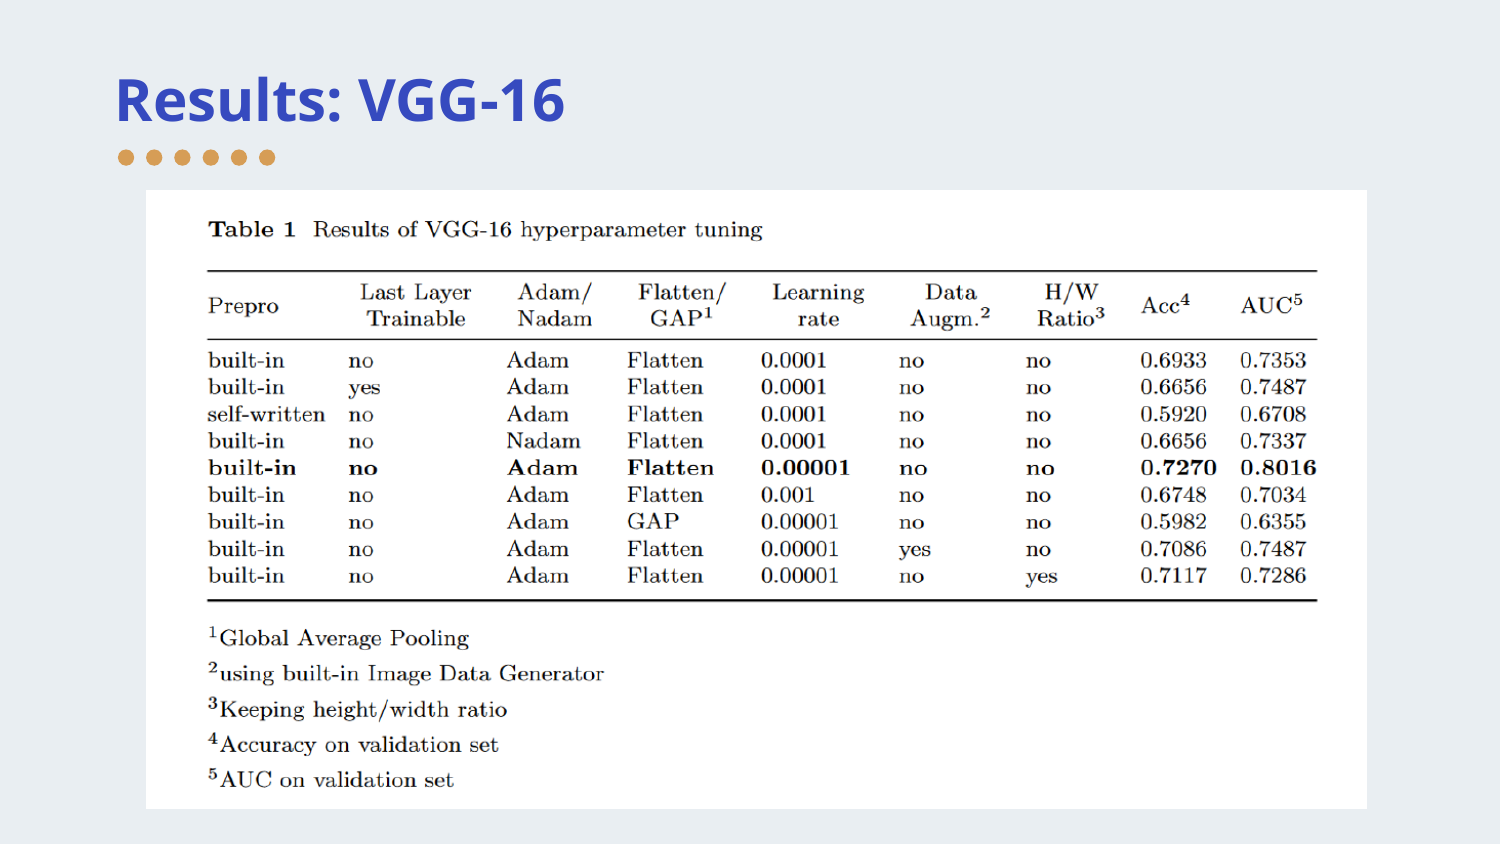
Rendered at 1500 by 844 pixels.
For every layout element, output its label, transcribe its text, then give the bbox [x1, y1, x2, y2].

title Results: VGG-16 [99, 48, 1383, 143]
picture [145, 190, 1368, 809]
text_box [117, 149, 276, 166]
